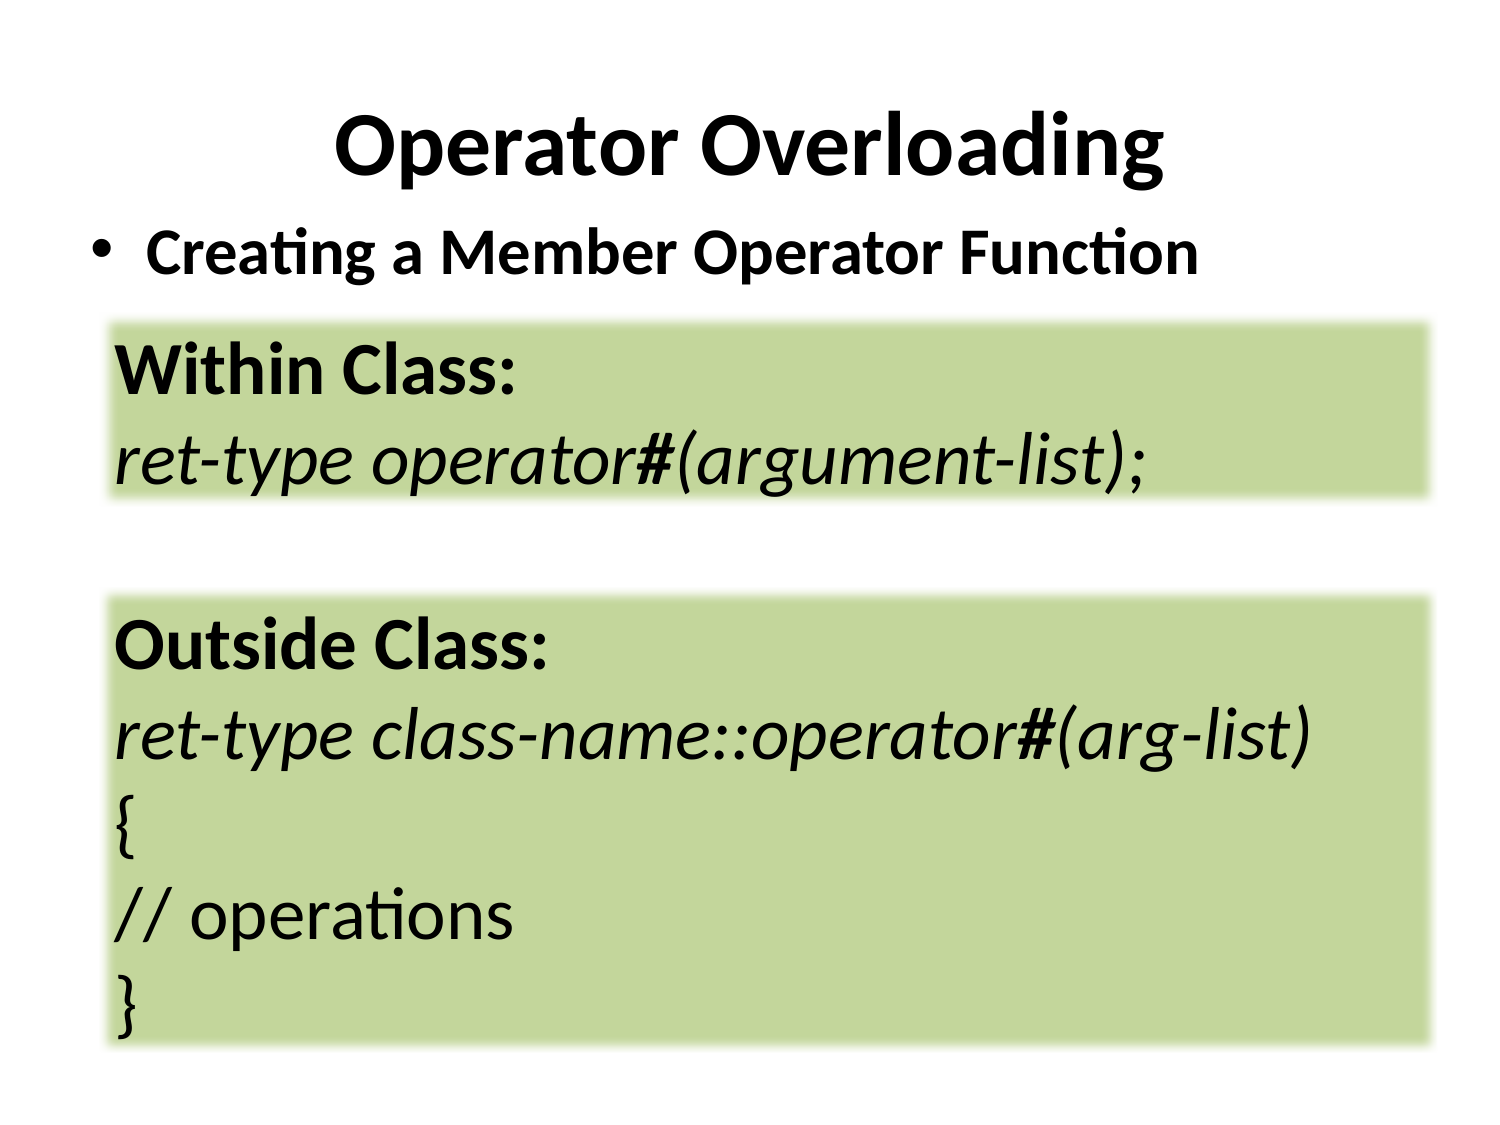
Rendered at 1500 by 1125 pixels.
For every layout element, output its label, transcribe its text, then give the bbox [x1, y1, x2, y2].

text_box Outside Class: ret-type class-name::operator#(arg-list) { // operations } [108, 596, 1425, 1039]
text_box Within Class: ret-type operator#(argument-list); [114, 326, 1425, 495]
title Operator Overloading [75, 45, 1425, 200]
text_box Outside Class: ret-type class-name::operator#(arg-list) { // operations } [106, 318, 1425, 502]
list Creating a Member Operator Function [75, 200, 1425, 943]
